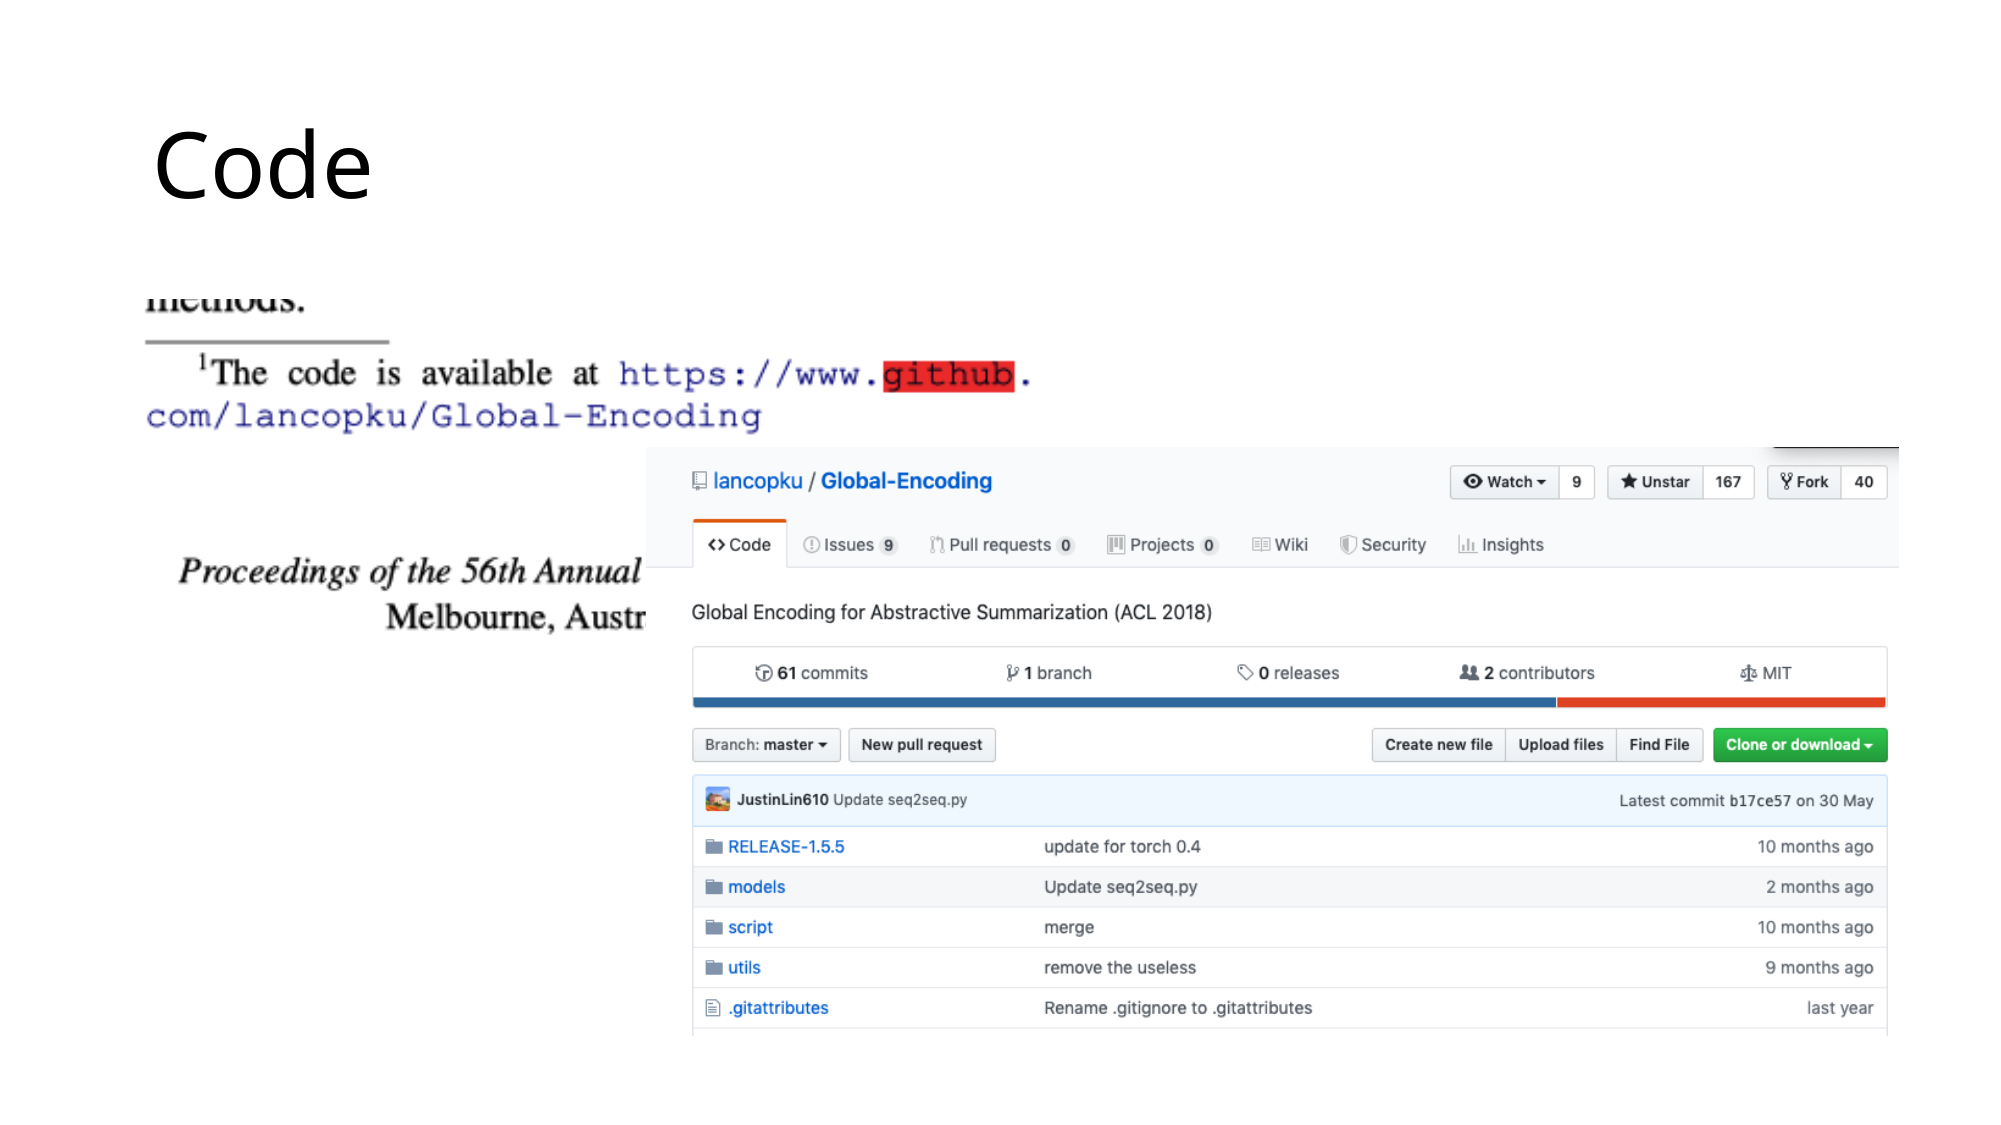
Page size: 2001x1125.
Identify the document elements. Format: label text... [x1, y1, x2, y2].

title Code [137, 59, 1863, 278]
picture [77, 299, 1899, 1036]
